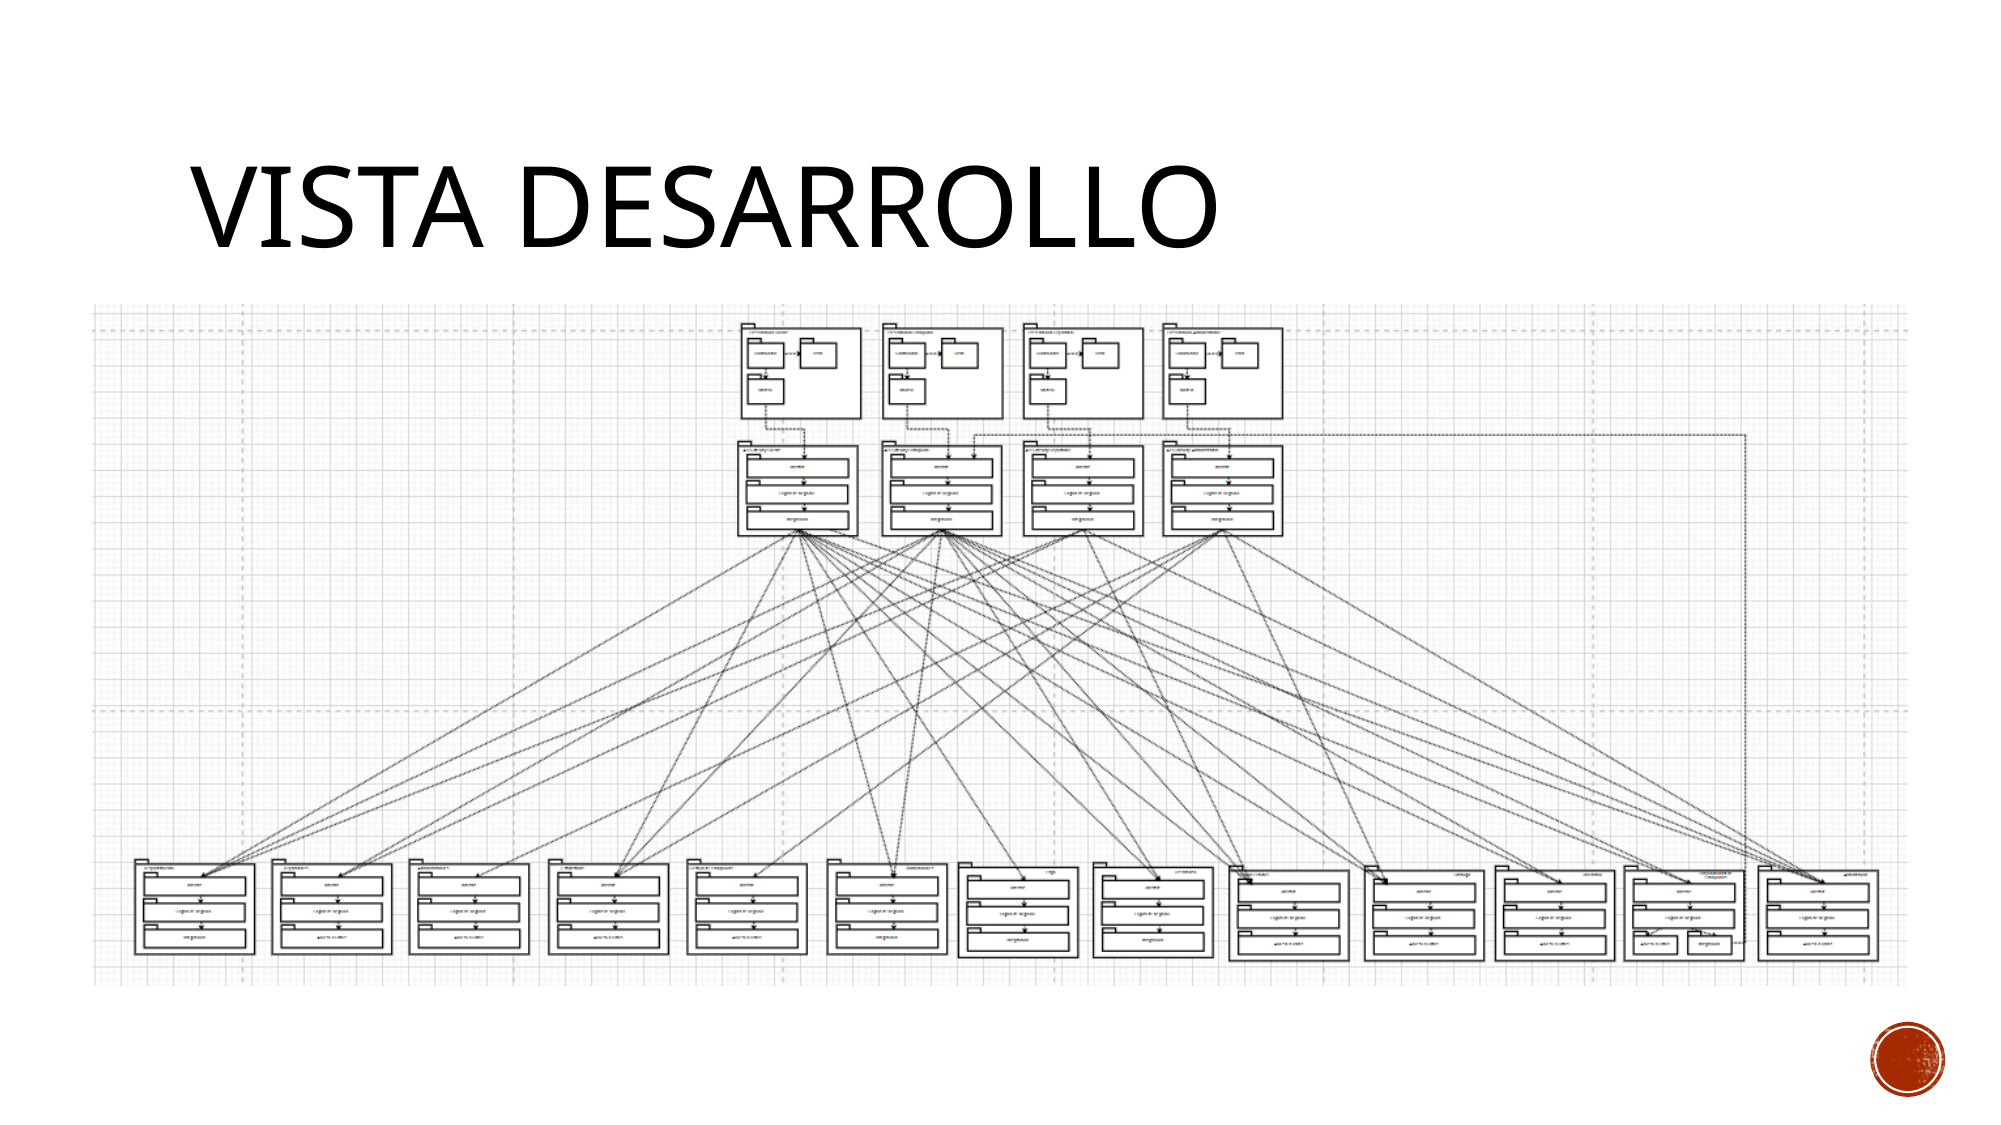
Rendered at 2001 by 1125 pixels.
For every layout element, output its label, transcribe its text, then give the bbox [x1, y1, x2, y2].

title Vista Desarrollo [175, 79, 1826, 303]
picture [93, 304, 1906, 985]
